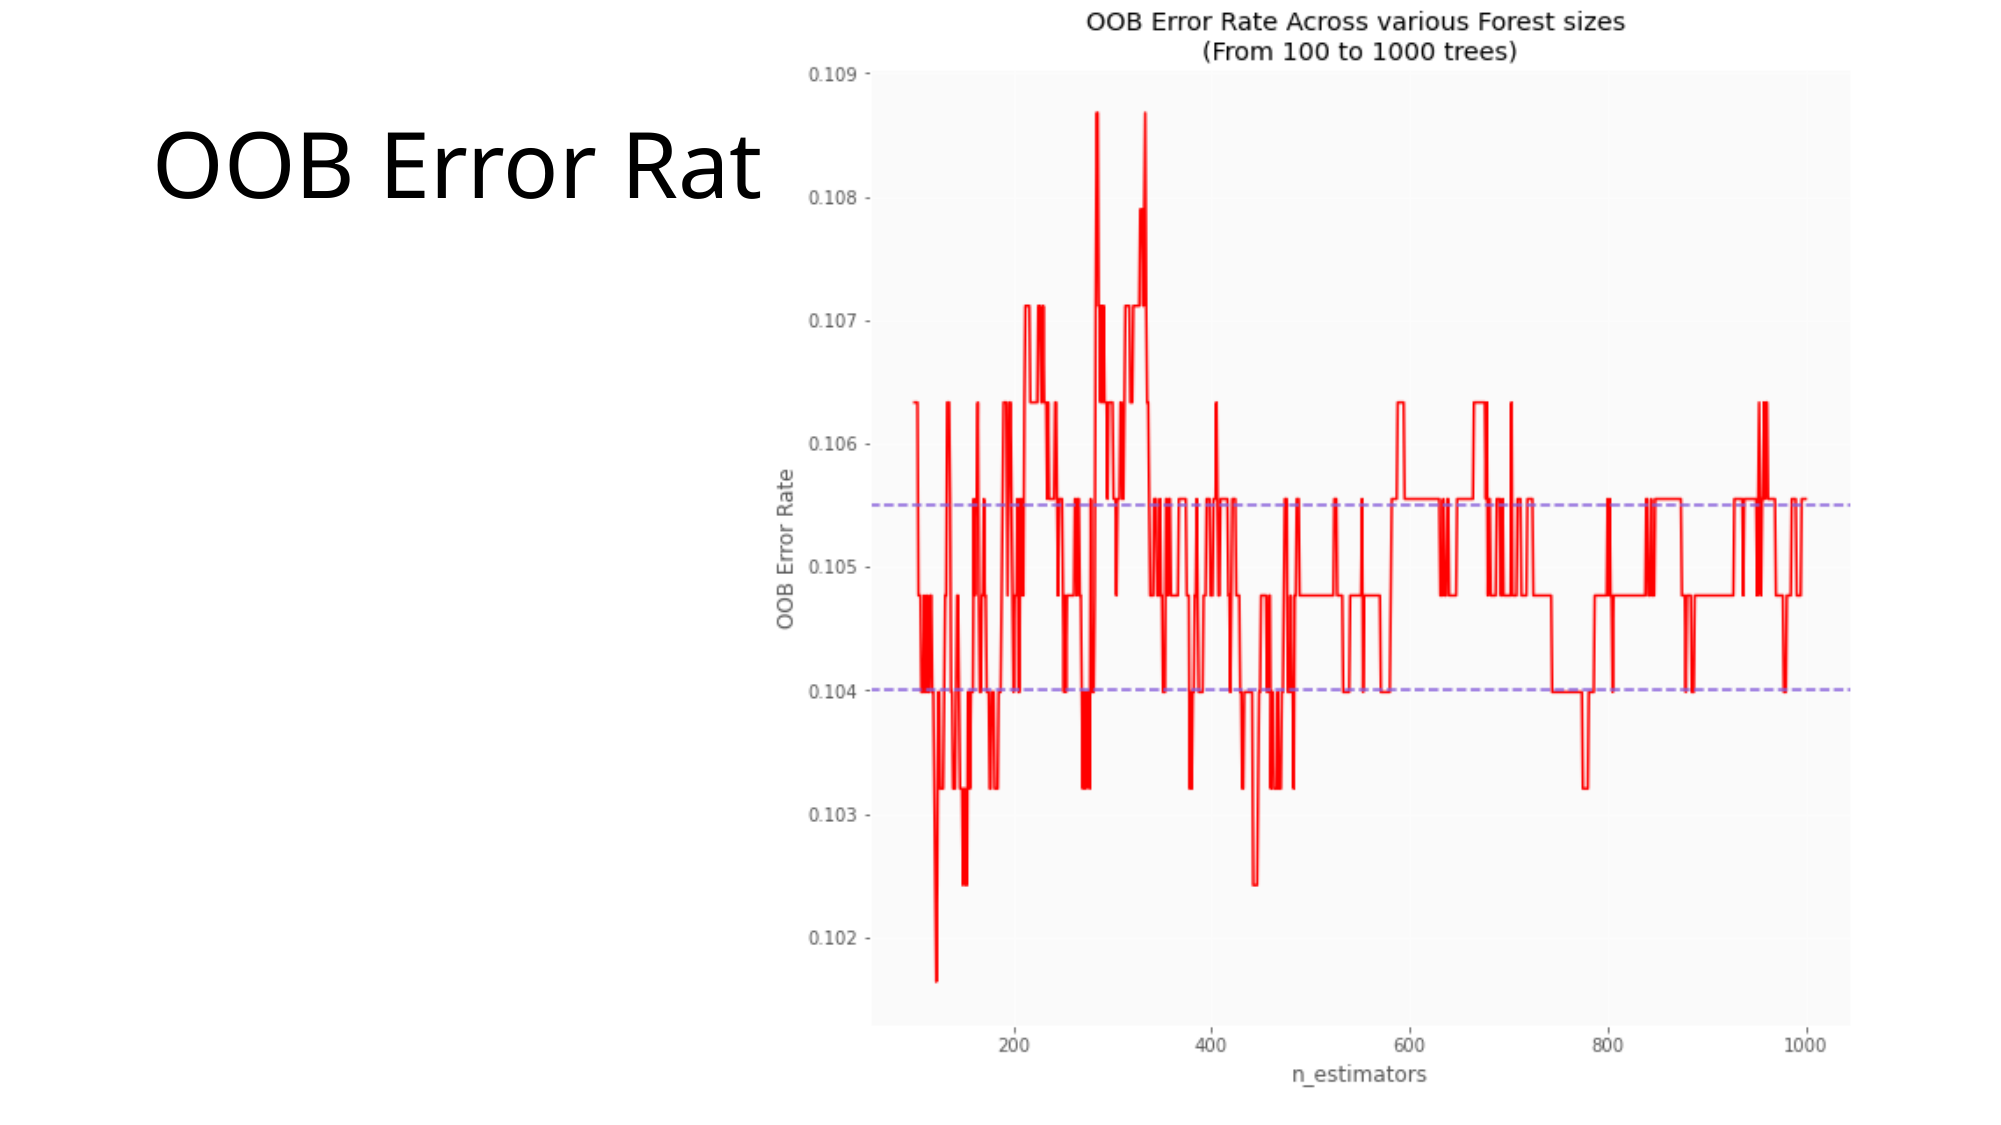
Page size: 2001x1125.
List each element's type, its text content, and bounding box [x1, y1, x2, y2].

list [765, 0, 1863, 1098]
title OOB Error Rate [137, 59, 765, 278]
